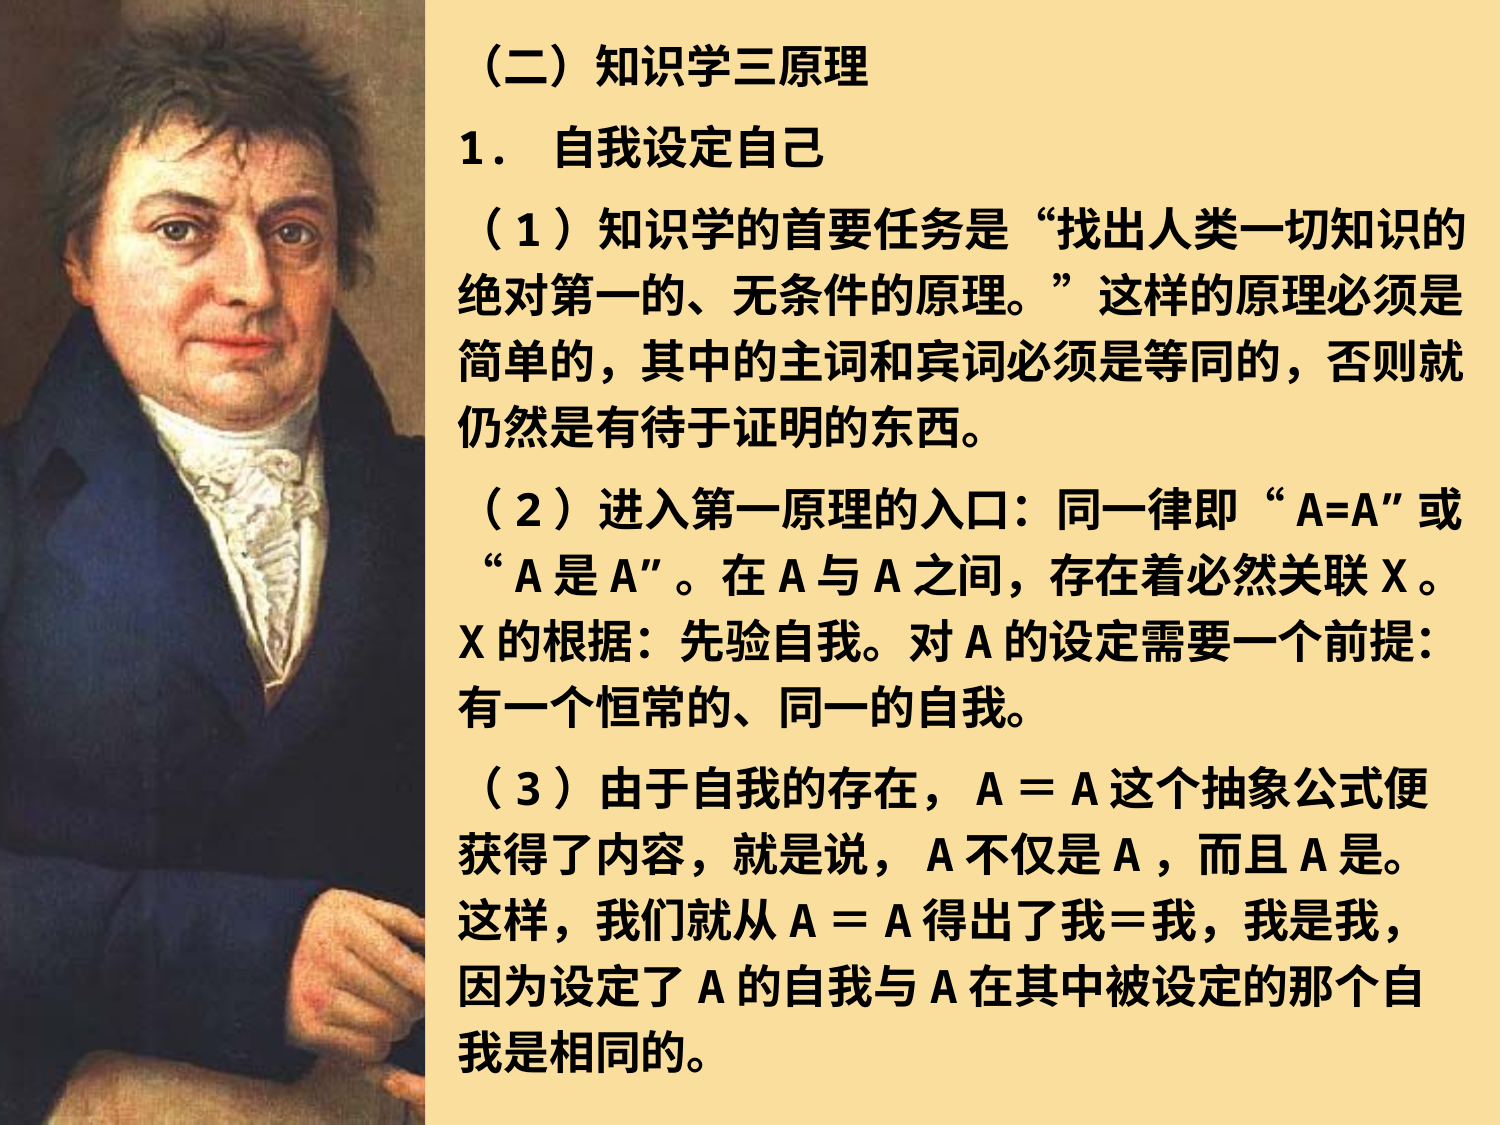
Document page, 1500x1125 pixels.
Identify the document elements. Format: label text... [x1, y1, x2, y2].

list （二）知识学三原理 1. 自我设定自己 （1）知识学的首要任务是“找出人类一切知识的绝对第一的、无条件的原理。”这样的原理必须是简单的，其中的主词和宾词必须是等同的，否则就仍然是有待于证明的东西。 （2）进入第一原理的入口：同一律即“A=A”或“A是A”。在A与A之间，存在着必然关联X。X的根据：先验自我。对A的设定需要一个前提：有一个恒常的、同一的自我。 （3）由于自我的存在，A＝A这个抽象公式便获得了内容，就是说，A不仅是A，而且A是。这样，我们就从A＝A得出了我＝我，我是我，因为设定了A的自我与A在其中被设定的那个自我是相同的。 [442, 19, 1485, 1125]
picture [0, 0, 426, 1125]
